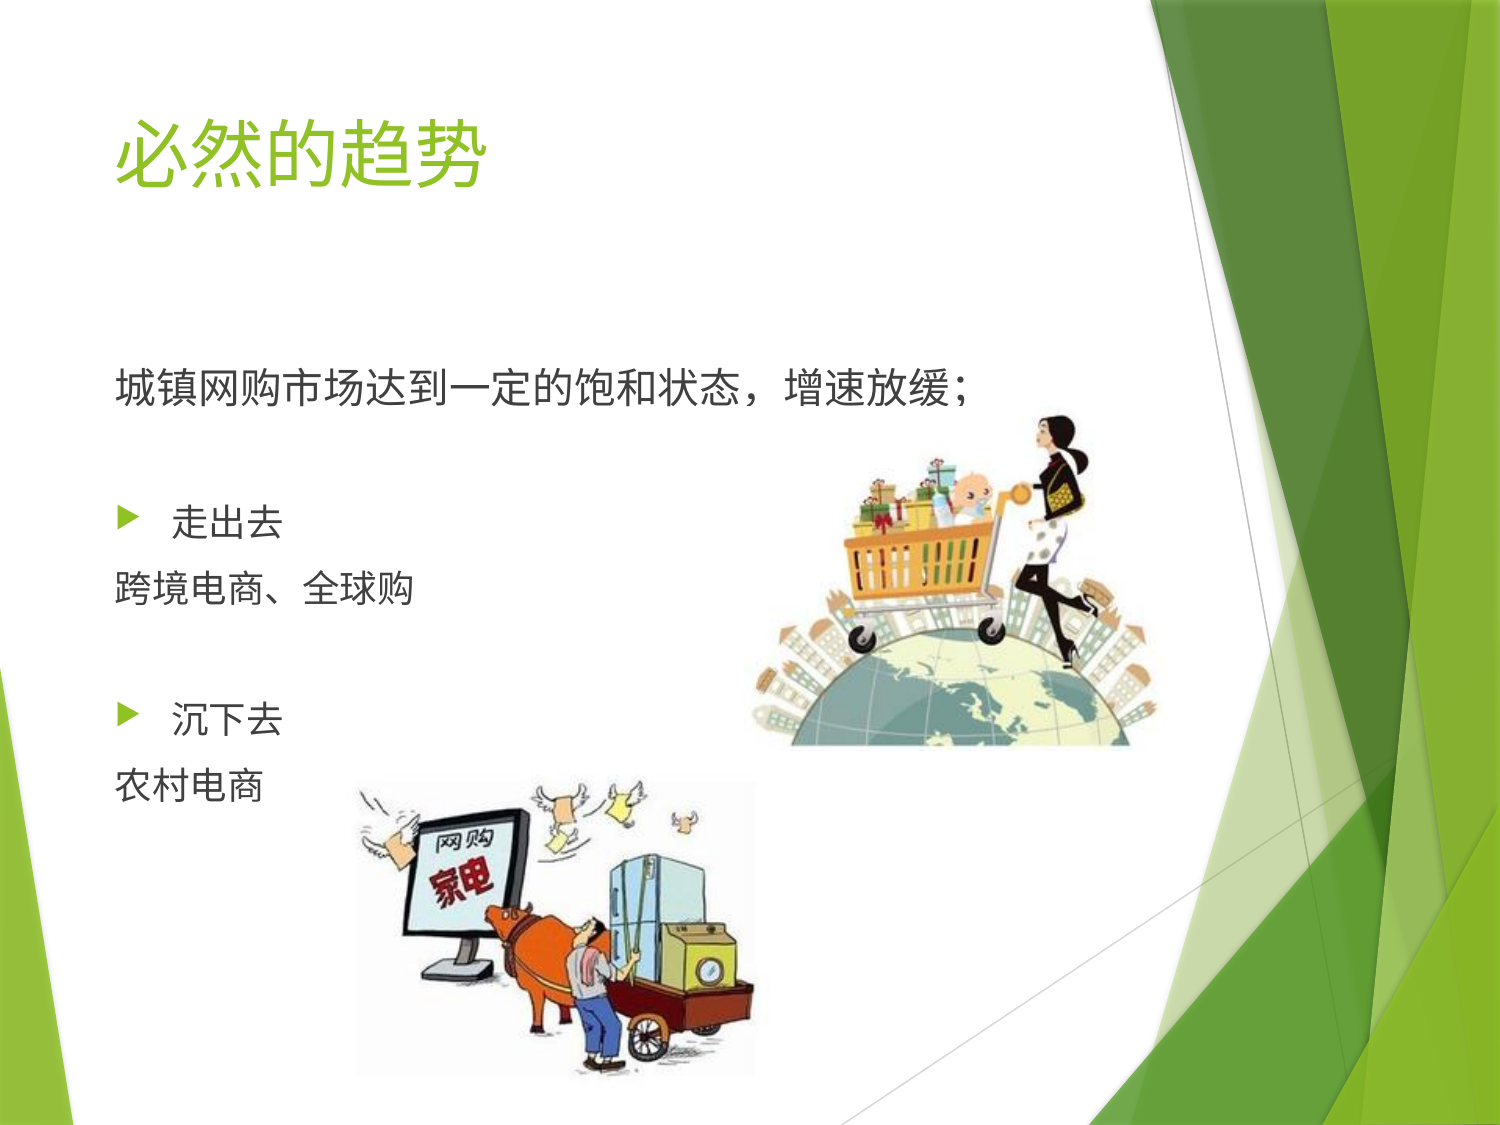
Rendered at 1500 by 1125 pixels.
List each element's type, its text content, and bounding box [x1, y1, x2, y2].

list 城镇网购市场达到一定的饱和状态，增速放缓； 走出去 跨境电商、全球购 沉下去 农村电商 [99, 354, 1142, 992]
title 必然的趋势 [99, 99, 1142, 317]
picture [343, 406, 1165, 1095]
